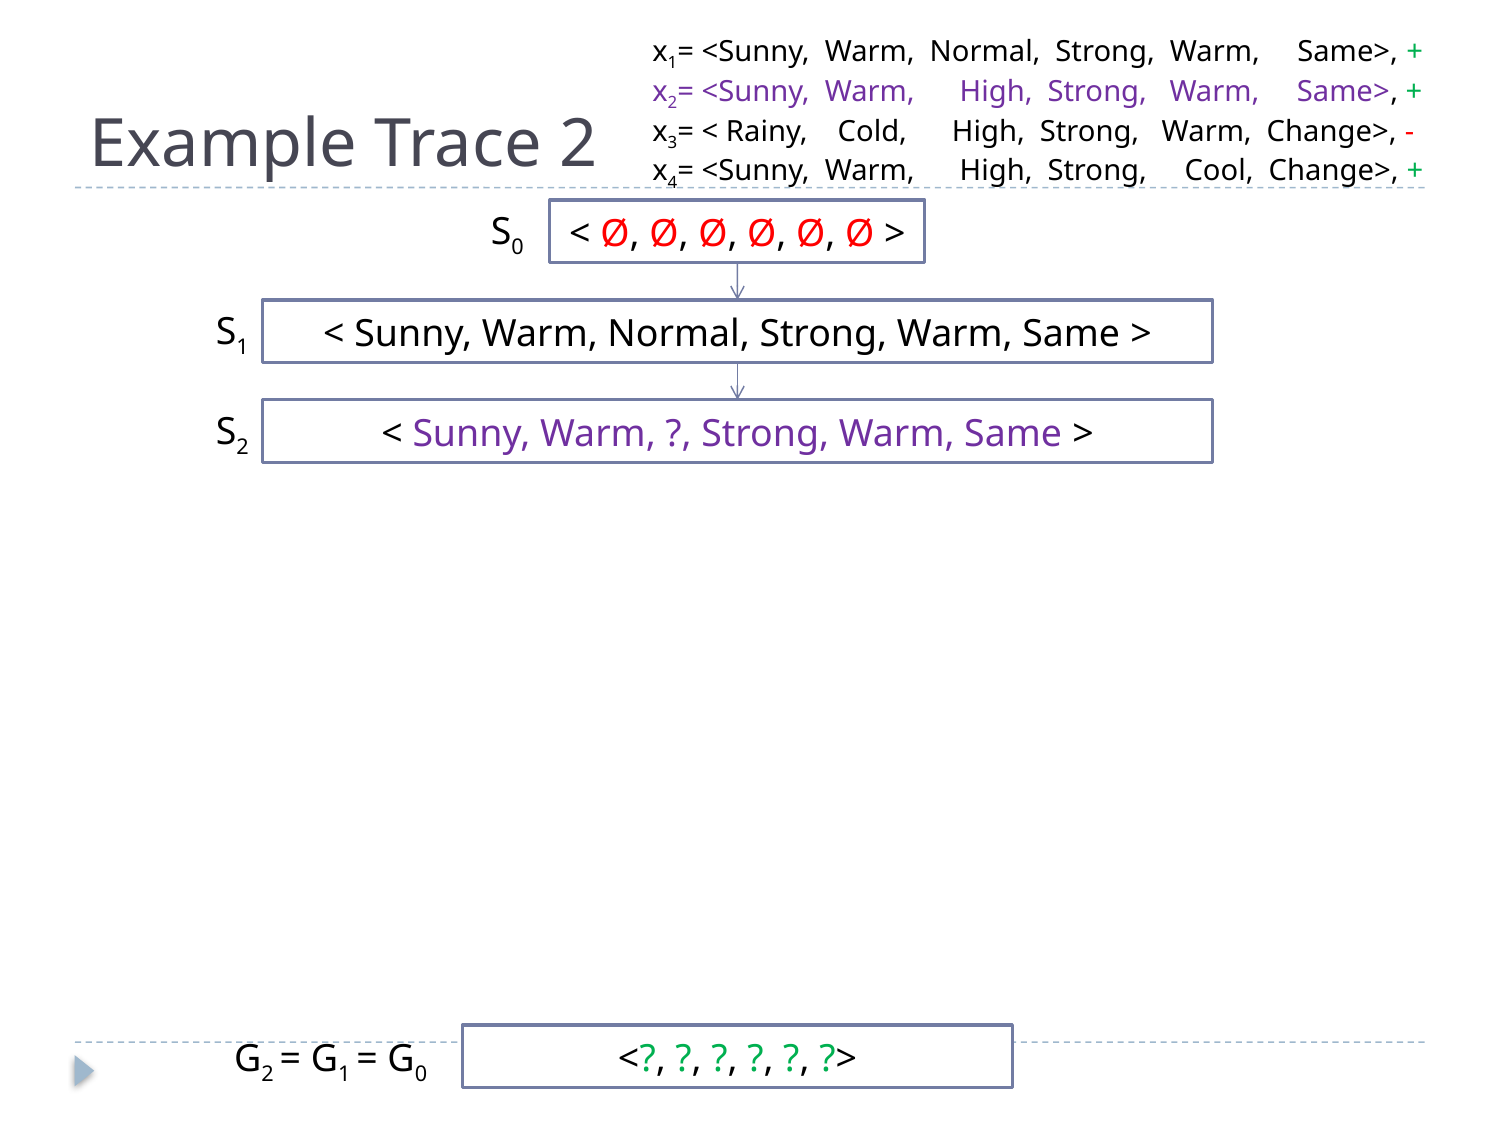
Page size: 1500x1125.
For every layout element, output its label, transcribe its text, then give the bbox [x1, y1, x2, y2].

text_box S1 [201, 299, 264, 366]
text_box x1= <Sunny, Warm, Normal, Strong, Warm, Same>, + x2= <Sunny, Warm, High, Strong, Warm, Same>, + x3= < Rainy, Cold, High, Strong, Warm, Change>, - x4= <Sunny, Warm, High, Strong, Cool, Change>, + [637, 24, 1488, 199]
text_box S0 [476, 199, 539, 266]
text_box < Sunny, Warm, ?, Strong, Warm, Same > [261, 398, 1214, 464]
text_box < Sunny, Warm, Normal, Strong, Warm, Same > [261, 298, 1214, 364]
text_box S2 [201, 399, 264, 466]
text_box G2 = G1 = G0 [219, 1026, 463, 1093]
title Example Trace 2 [75, 24, 637, 188]
text_box < Ø, Ø, Ø, Ø, Ø, Ø > [548, 198, 926, 264]
text_box <?, ?, ?, ?, ?, ?> [461, 1023, 1014, 1089]
